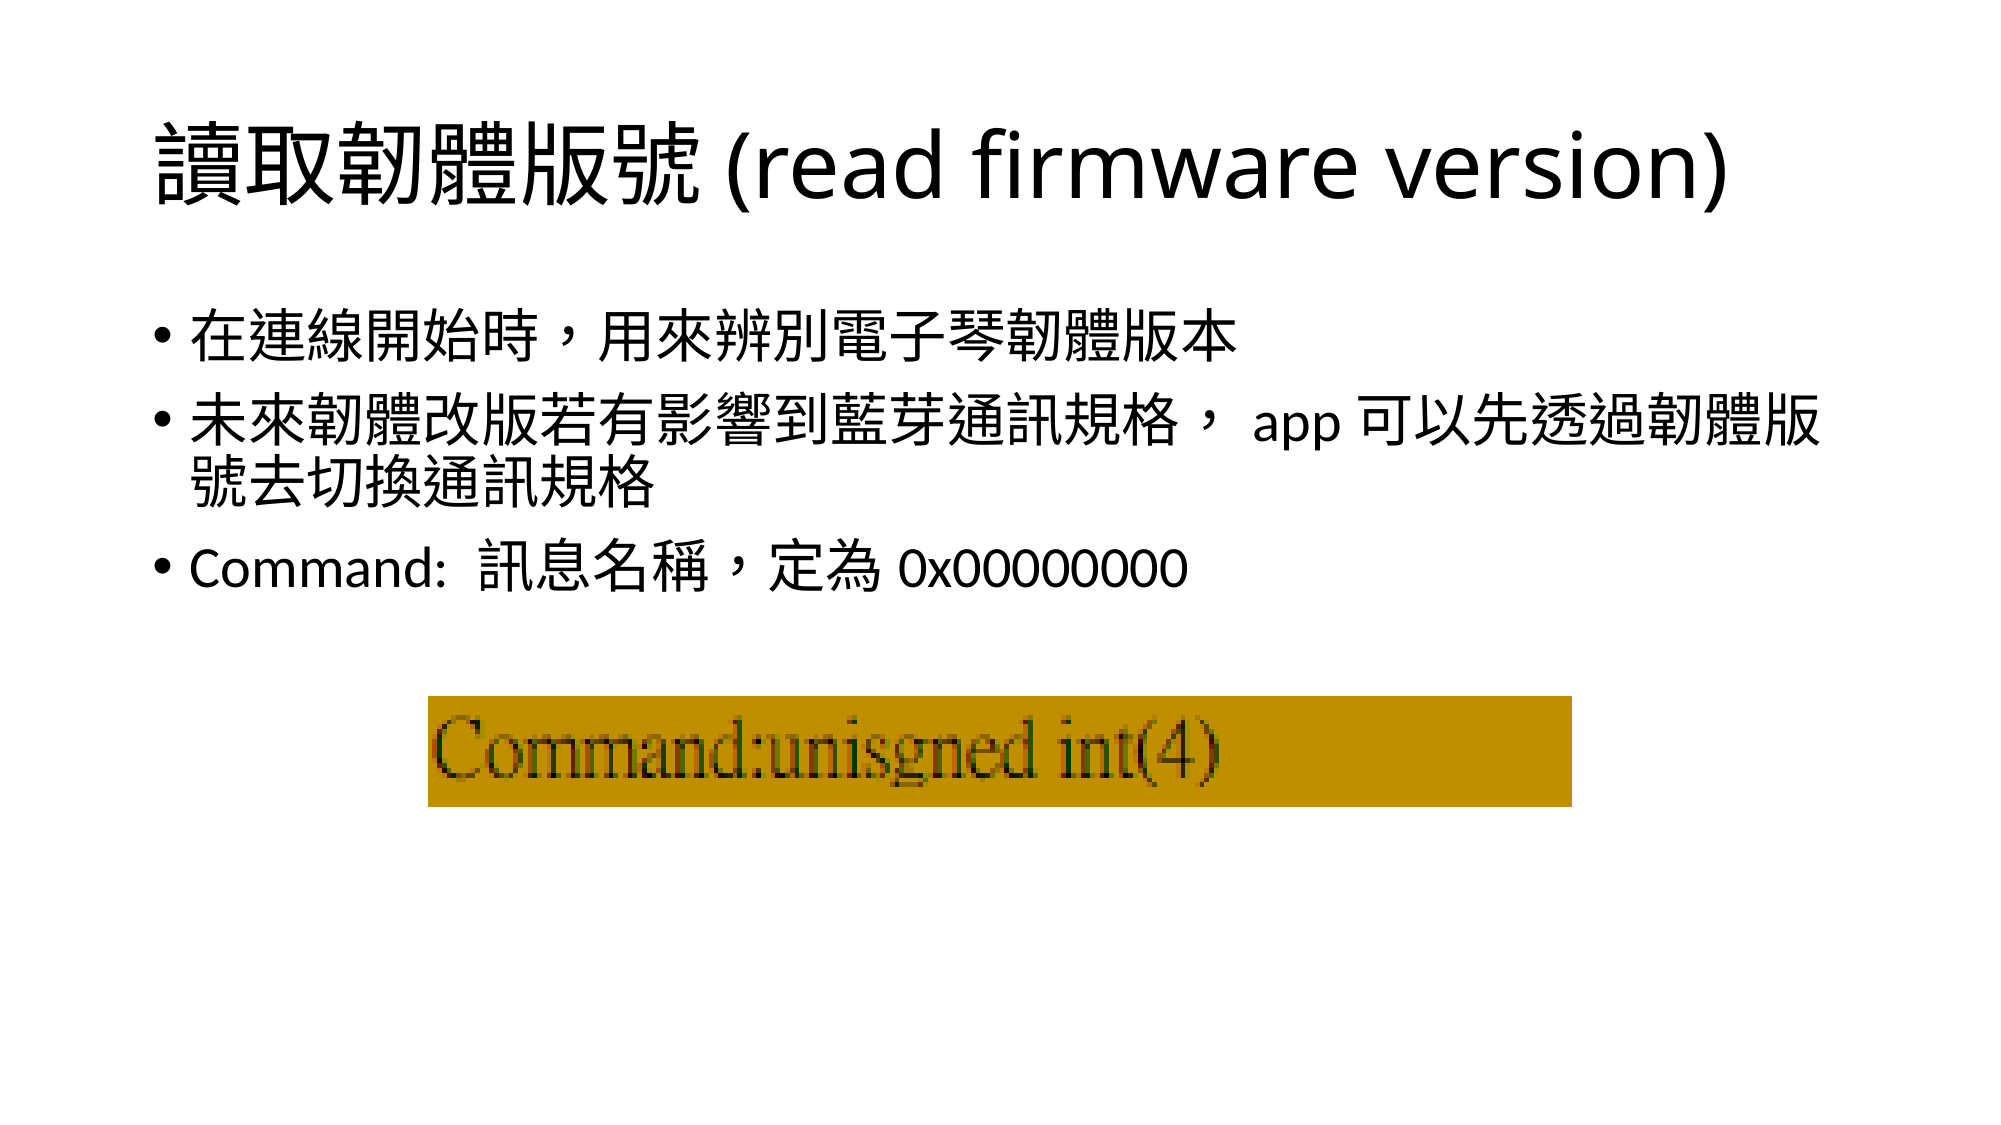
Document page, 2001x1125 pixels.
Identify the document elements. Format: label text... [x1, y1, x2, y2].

picture [428, 696, 1572, 807]
list 在連線開始時，用來辨別電子琴韌體版本 未來韌體改版若有影響到藍芽通訊規格，app可以先透過韌體版號去切換通訊規格 Command: 訊息名稱，定為0x00000000 [137, 299, 1863, 1014]
title 讀取韌體版號(read firmware version) [137, 59, 1863, 278]
